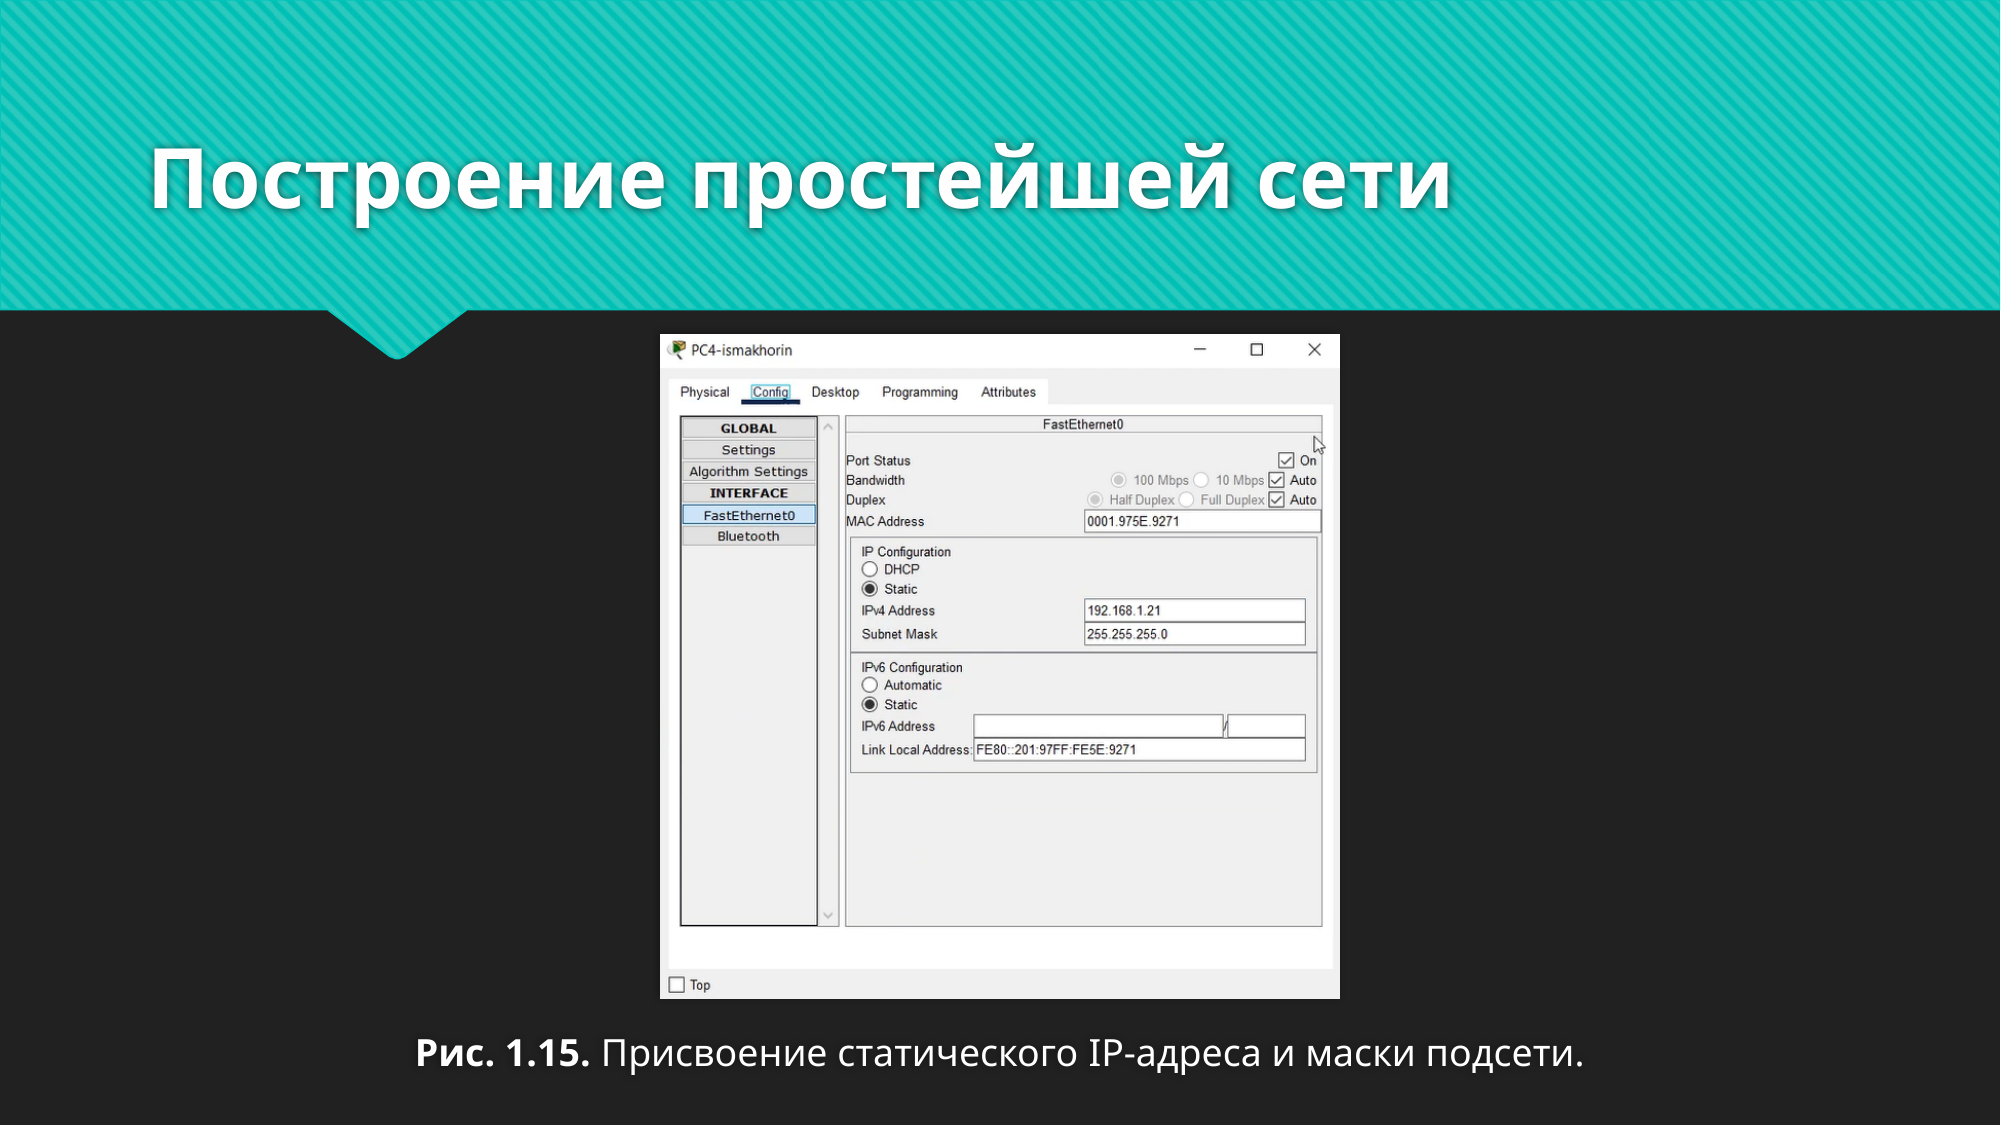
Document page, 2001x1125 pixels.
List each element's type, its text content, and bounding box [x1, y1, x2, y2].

title Построение простейшей сети [132, 73, 1868, 233]
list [660, 334, 1340, 999]
text_box Рис. 1.15. Присвоение статического IP-адреса и маски подсети. [321, 996, 1679, 1107]
